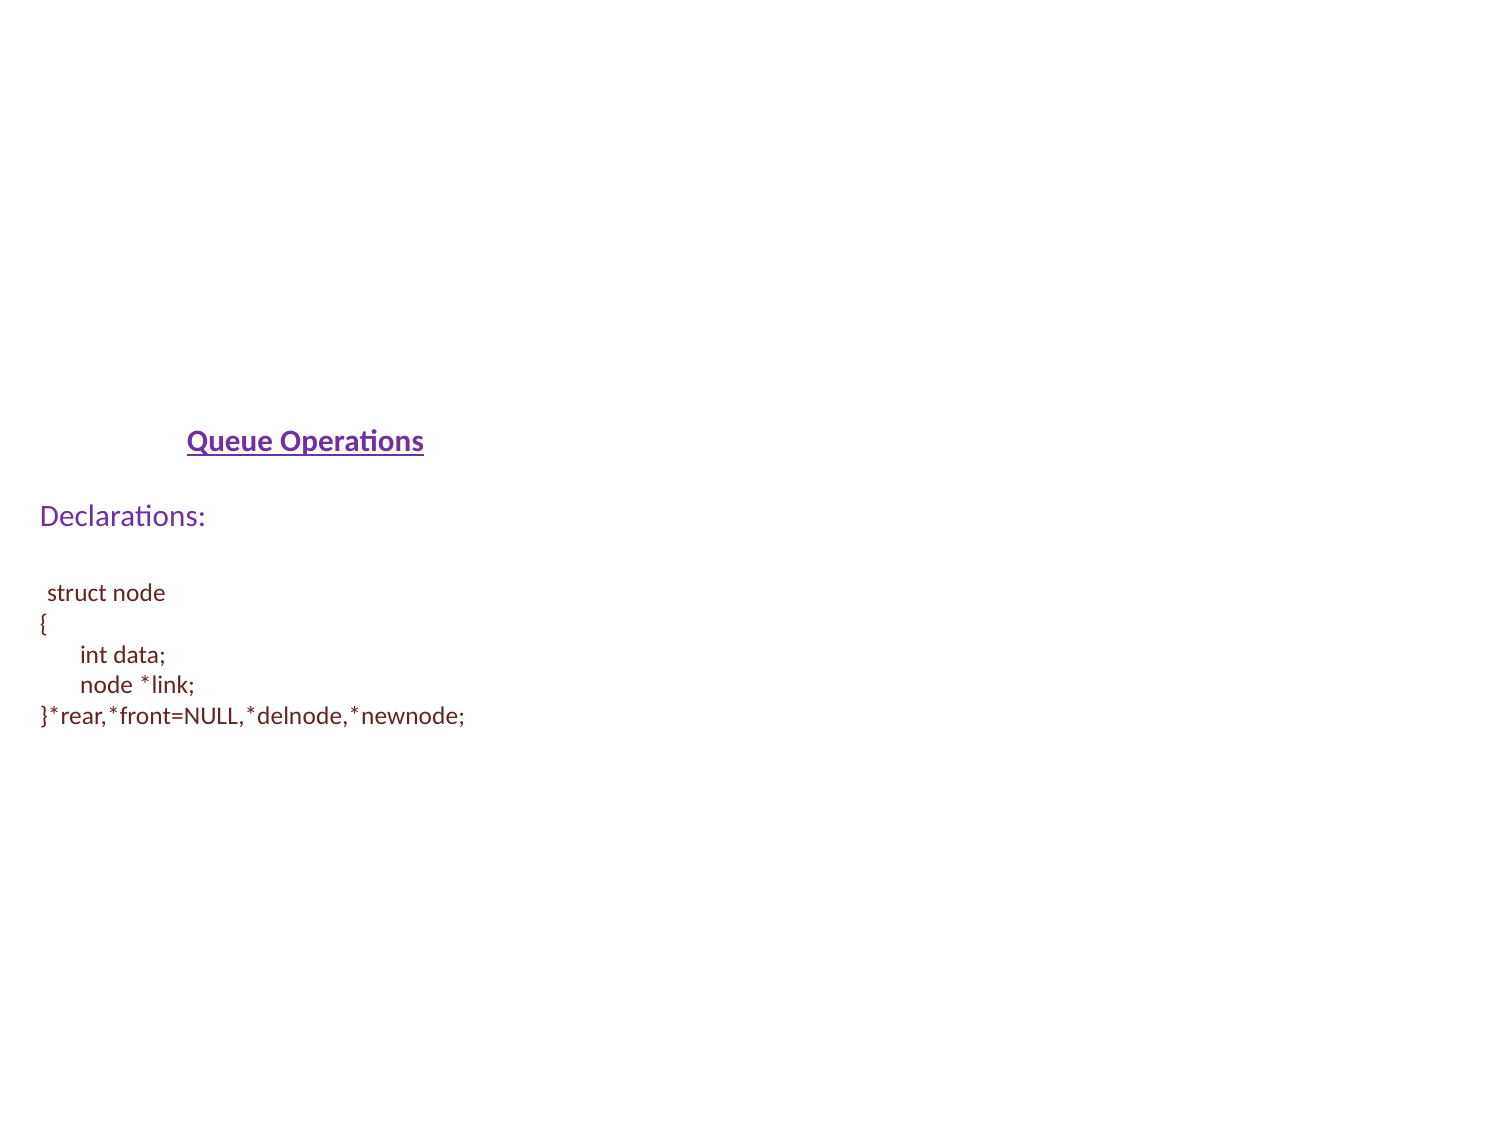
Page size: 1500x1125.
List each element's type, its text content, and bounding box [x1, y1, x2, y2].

title Queue Operations Declarations: struct node { int data; node *link; }*rear,*front=NULL,*delnode,*newnode; [24, 112, 1500, 1113]
